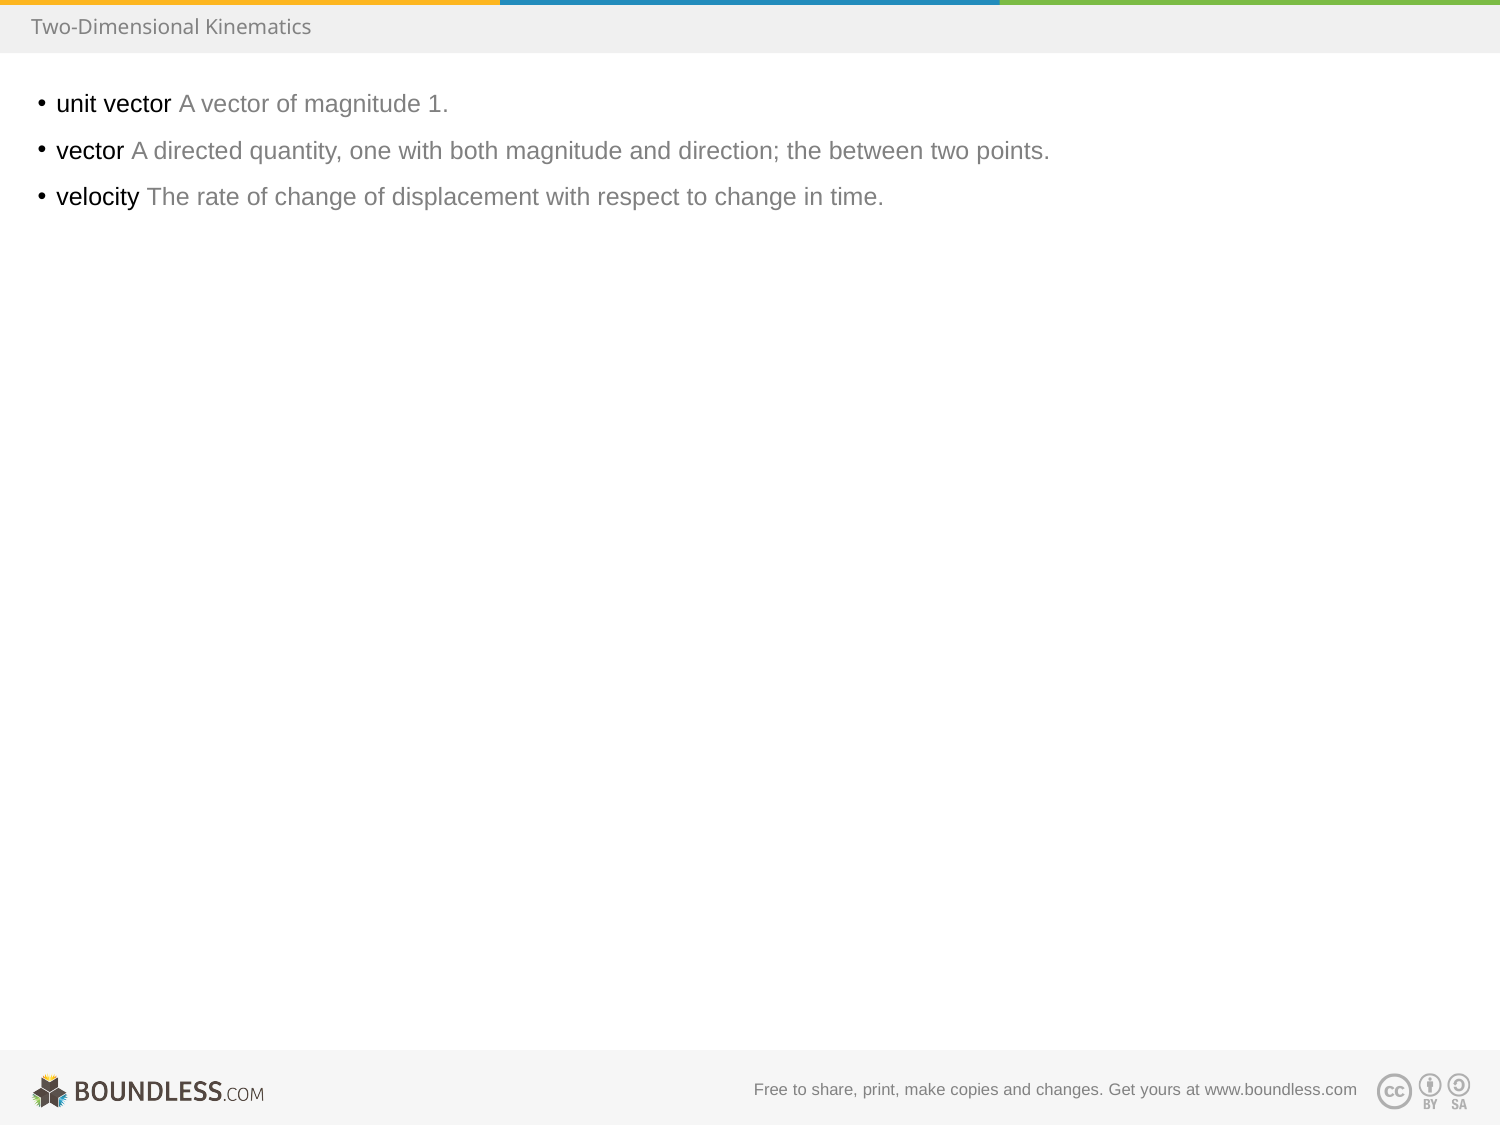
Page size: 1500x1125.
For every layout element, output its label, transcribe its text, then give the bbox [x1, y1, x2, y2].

text_box Free to share, print, make copies and changes. Get yours at www.boundless.com [649, 1079, 1359, 1113]
text_box [0, 2, 1500, 54]
list unit vector A vector of magnitude 1. vector A directed quantity, one with both magnitude and direction; the between two points. velocity The rate of change of displacement with respect to change in time. [37, 87, 1463, 1050]
text_box [0, 1050, 1500, 1125]
picture [1372, 1070, 1476, 1113]
text_box Two-Dimensional Kinematics [31, 13, 1475, 38]
picture [30, 1072, 265, 1109]
